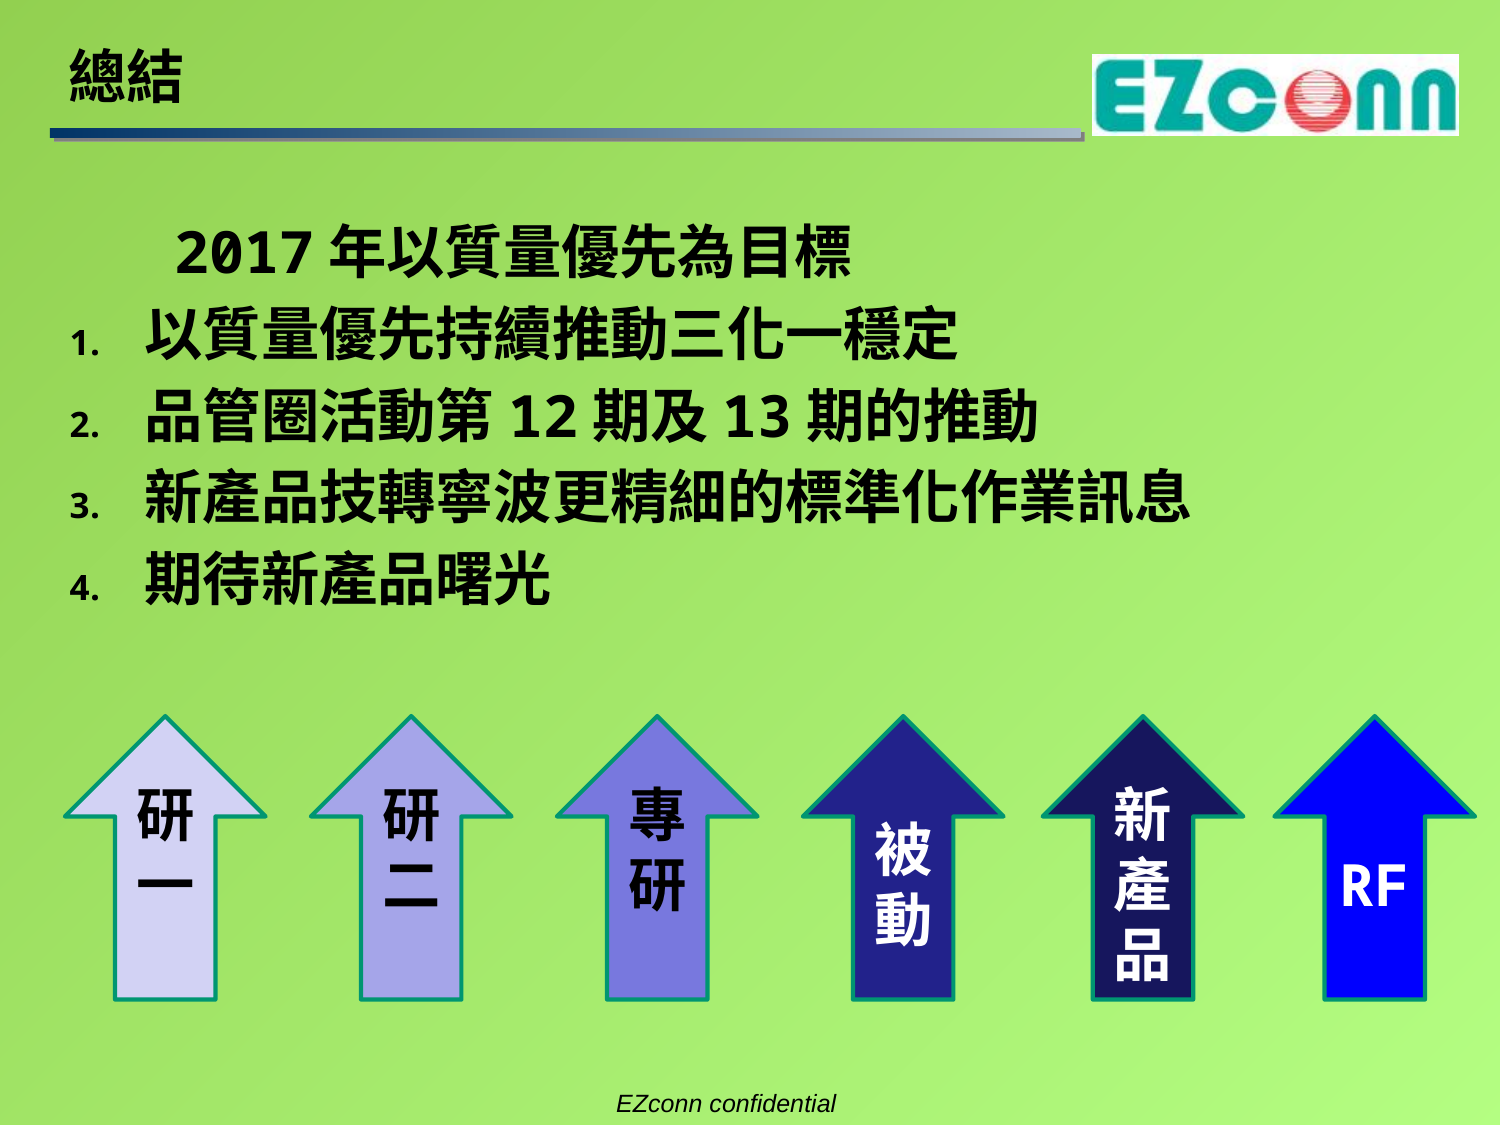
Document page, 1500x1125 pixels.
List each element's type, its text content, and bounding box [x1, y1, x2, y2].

text_box 新產品 [1040, 713, 1246, 1002]
text_box 研 一 [62, 713, 268, 1002]
list 2017年以質量優先為目標 以質量優先持續推動三化一穩定 品管圈活動第12期及13期的推動 新產品技轉寧波更精細的標準化作業訊息 期待新產品曙光 [54, 207, 1330, 959]
picture [1092, 54, 1459, 136]
text_box 研 二 [308, 713, 514, 1002]
title 總結 [52, 30, 1038, 119]
text_box RF [1272, 713, 1478, 1002]
text_box 專 研 [554, 713, 760, 1002]
text_box 被動 [800, 713, 1006, 1002]
